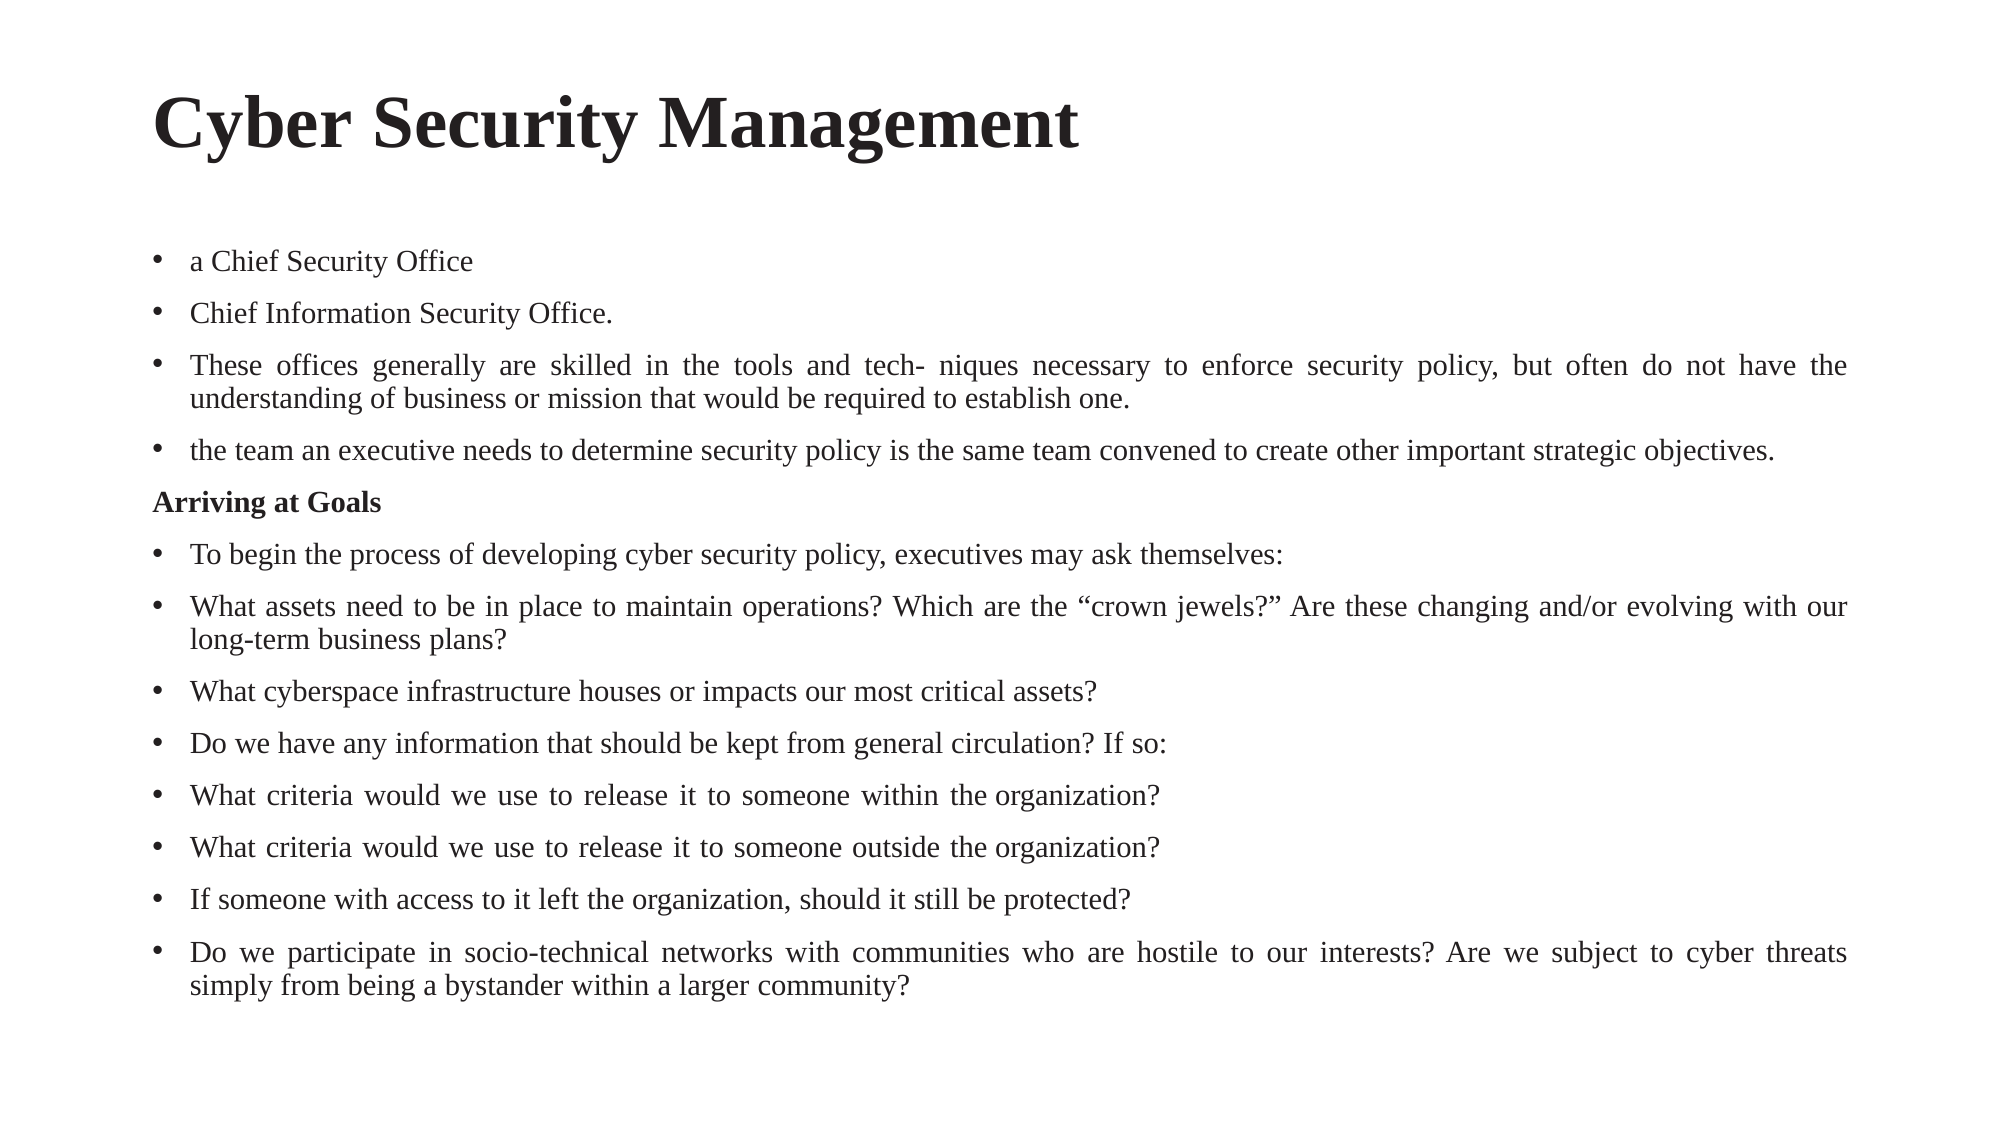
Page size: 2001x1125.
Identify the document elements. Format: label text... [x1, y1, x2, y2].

title Cyber Security Management [137, 59, 1863, 237]
list a Chief Security Office Chief Information Security Office. These offices generally are skilled in the tools and tech- niques necessary to enforce security policy, but often do not have the understanding of business or mission that would be required to establish one. the team an executive needs to determine security policy is the same team convened to create other important strategic objectives. Arriving at Goals To begin the process of developing cyber security policy, executives may ask themselves: What assets need to be in place to maintain operations? Which are the “crown jewels?” Are these changing and/or evolving with our long-term business plans? What cyberspace infrastructure houses or impacts our most critical assets? Do we have any information that should be kept from general circulation? If so: What criteria would we use to release it to someone within the organization? What criteria would we use to release it to someone outside the organization? If someone with access to it left the organization, should it still be protected? Do we participate in socio-technical networks with communities who are hostile to our interests? Are we subject to cyber threats simply from being a bystander within a larger community? [137, 237, 1863, 1014]
